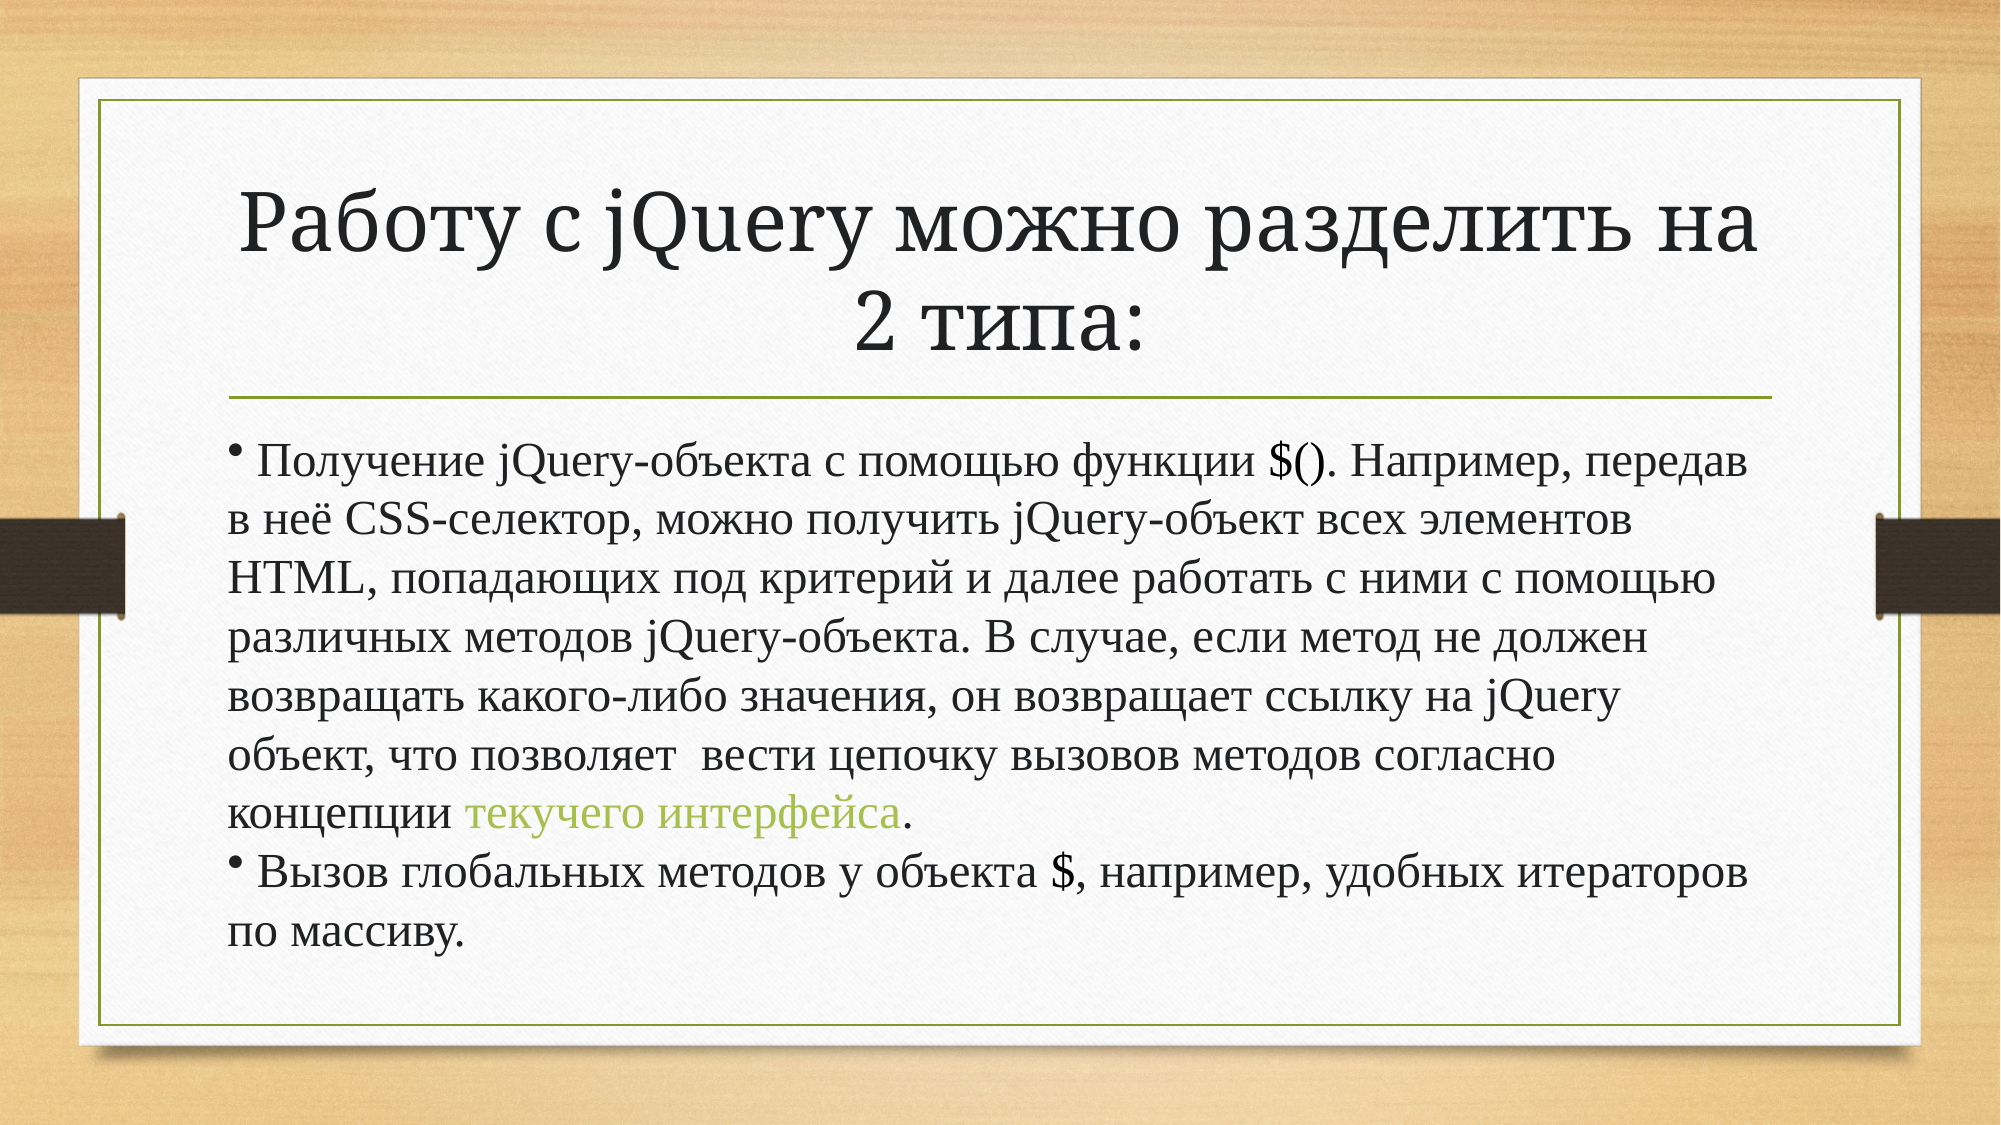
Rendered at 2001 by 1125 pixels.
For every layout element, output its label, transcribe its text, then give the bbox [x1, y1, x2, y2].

list Получение jQuery-объекта с помощью функции $(). Например, передав в неё CSS-селектор, можно получить jQuery-объект всех элементов HTML, попадающих под критерий и далее работать с ними с помощью различных методов jQuery-объекта. В случае, если метод не должен возвращать какого-либо значения, он возвращает ссылку на jQuery объект, что позволяет вести цепочку вызовов методов согласно концепции текучего интерфейса. Вызов глобальных методов у объекта $, например, удобных итераторов по массиву. [212, 419, 1788, 964]
title Работу с jQuery можно разделить на 2 типа: [212, 161, 1788, 375]
picture [0, 0, 2001, 1125]
